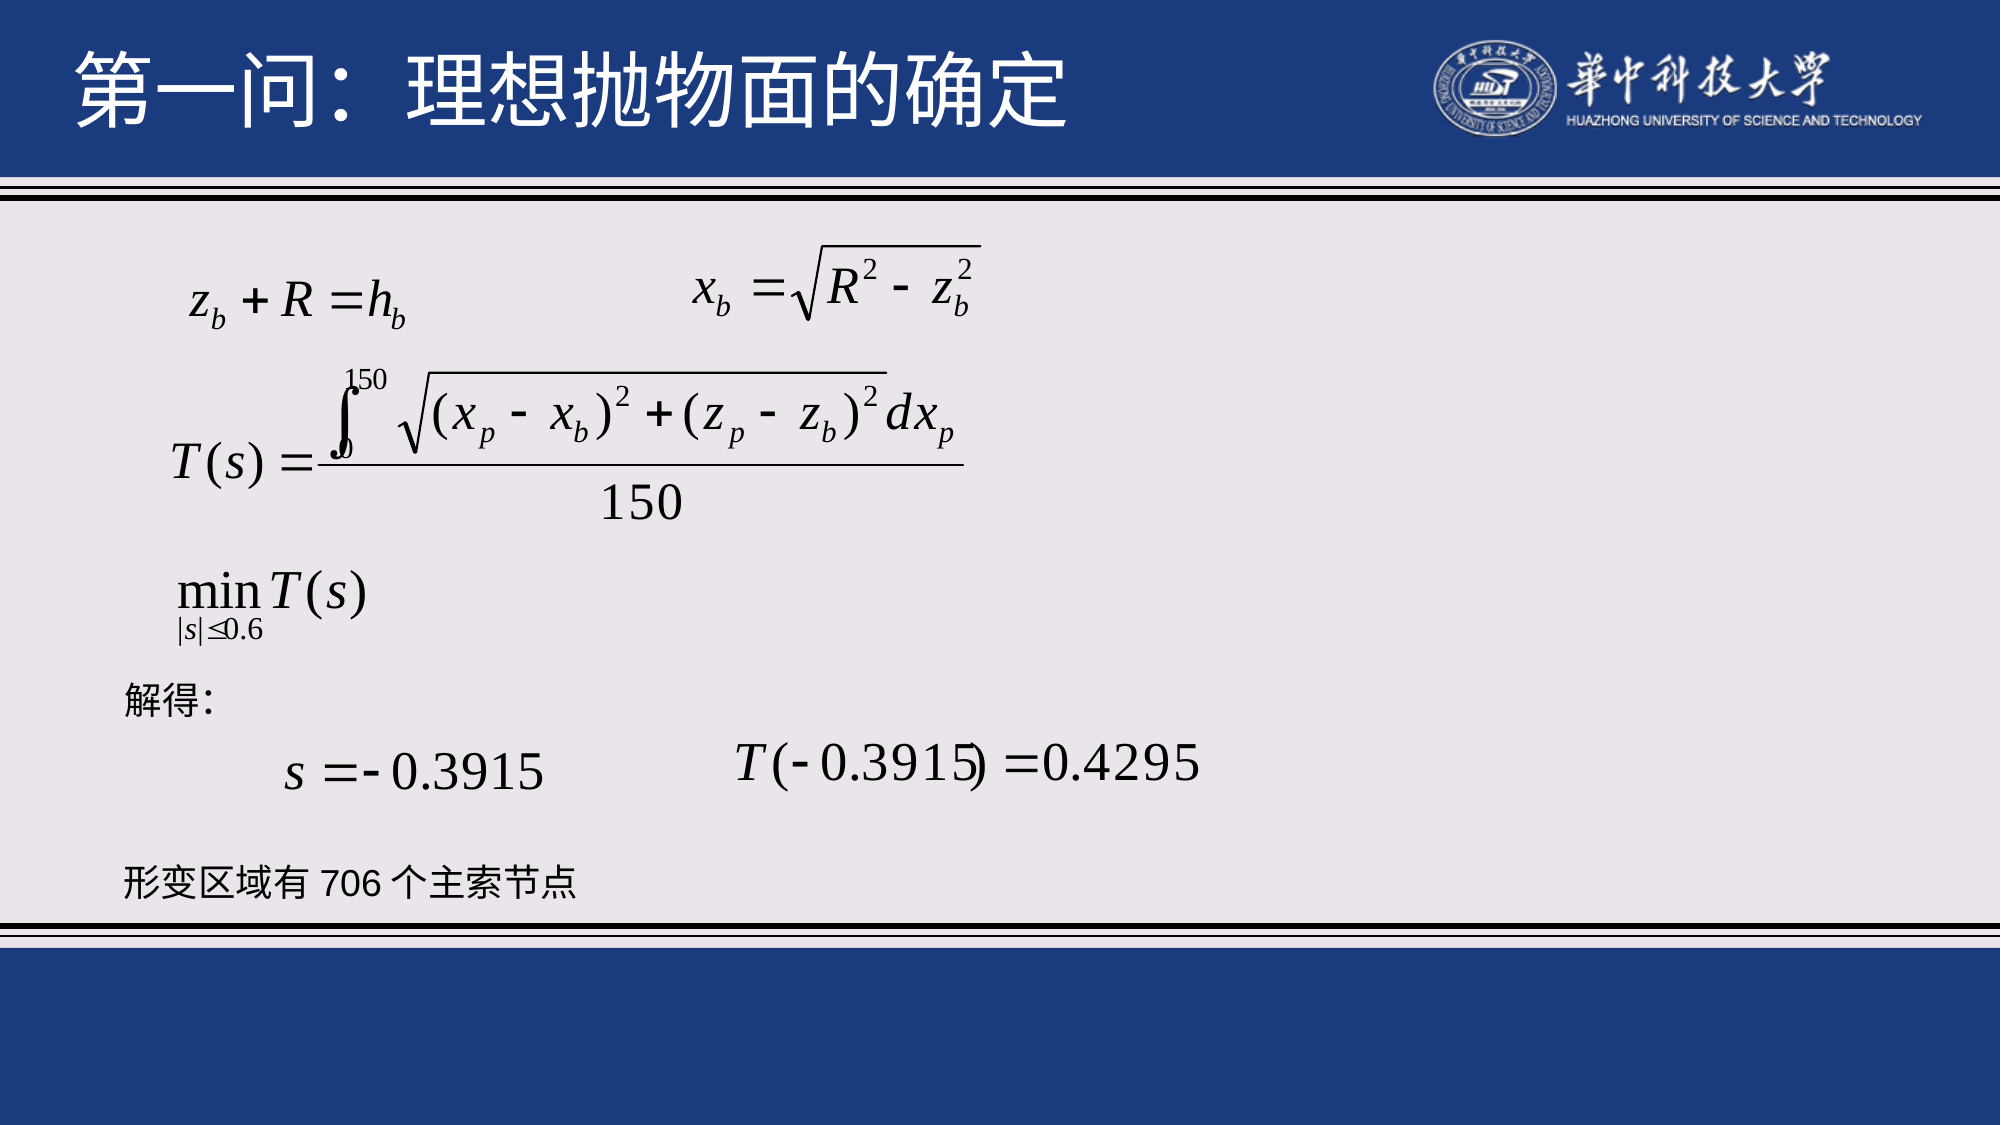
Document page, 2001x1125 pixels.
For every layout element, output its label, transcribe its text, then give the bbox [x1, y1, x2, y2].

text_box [179, 264, 416, 343]
text_box 解得： [110, 669, 265, 730]
text_box 第一问：理想抛物面的确定 [56, 31, 1128, 146]
text_box 形变区域有706个主索节点 [108, 851, 991, 912]
picture [1428, 31, 1957, 146]
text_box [682, 232, 993, 334]
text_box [729, 729, 1202, 803]
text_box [275, 739, 549, 804]
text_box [164, 355, 974, 531]
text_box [169, 553, 379, 659]
